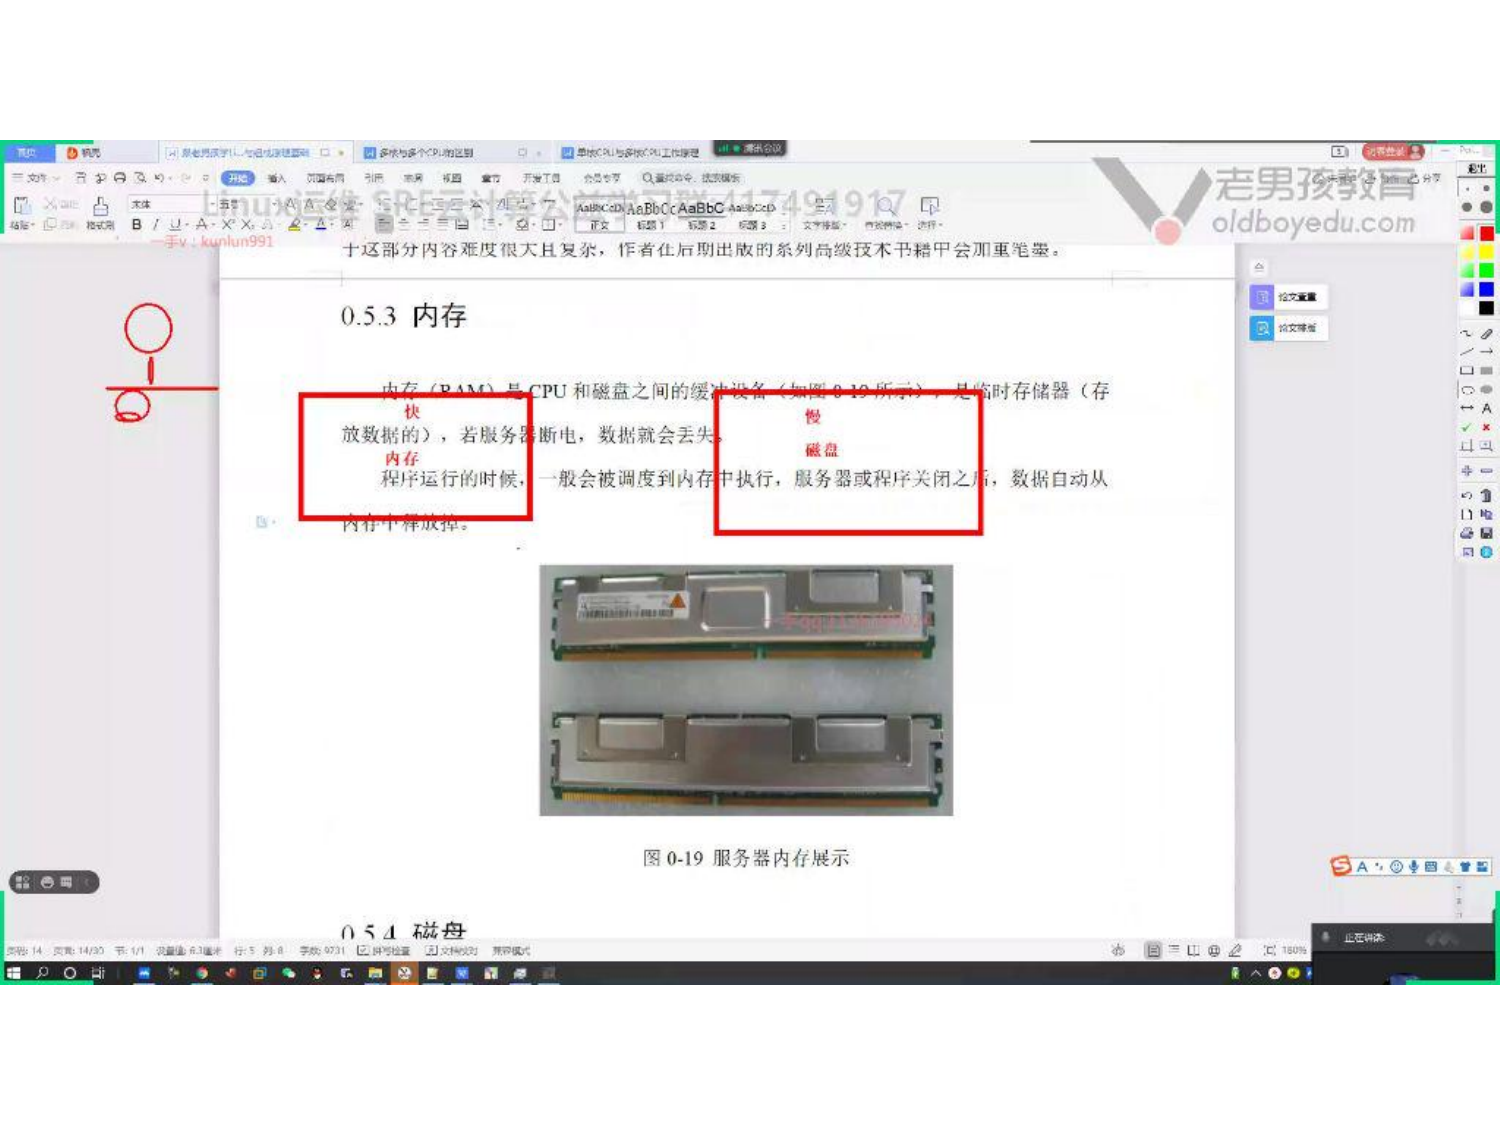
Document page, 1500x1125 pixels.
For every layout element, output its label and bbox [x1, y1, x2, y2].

picture [0, 140, 1500, 985]
